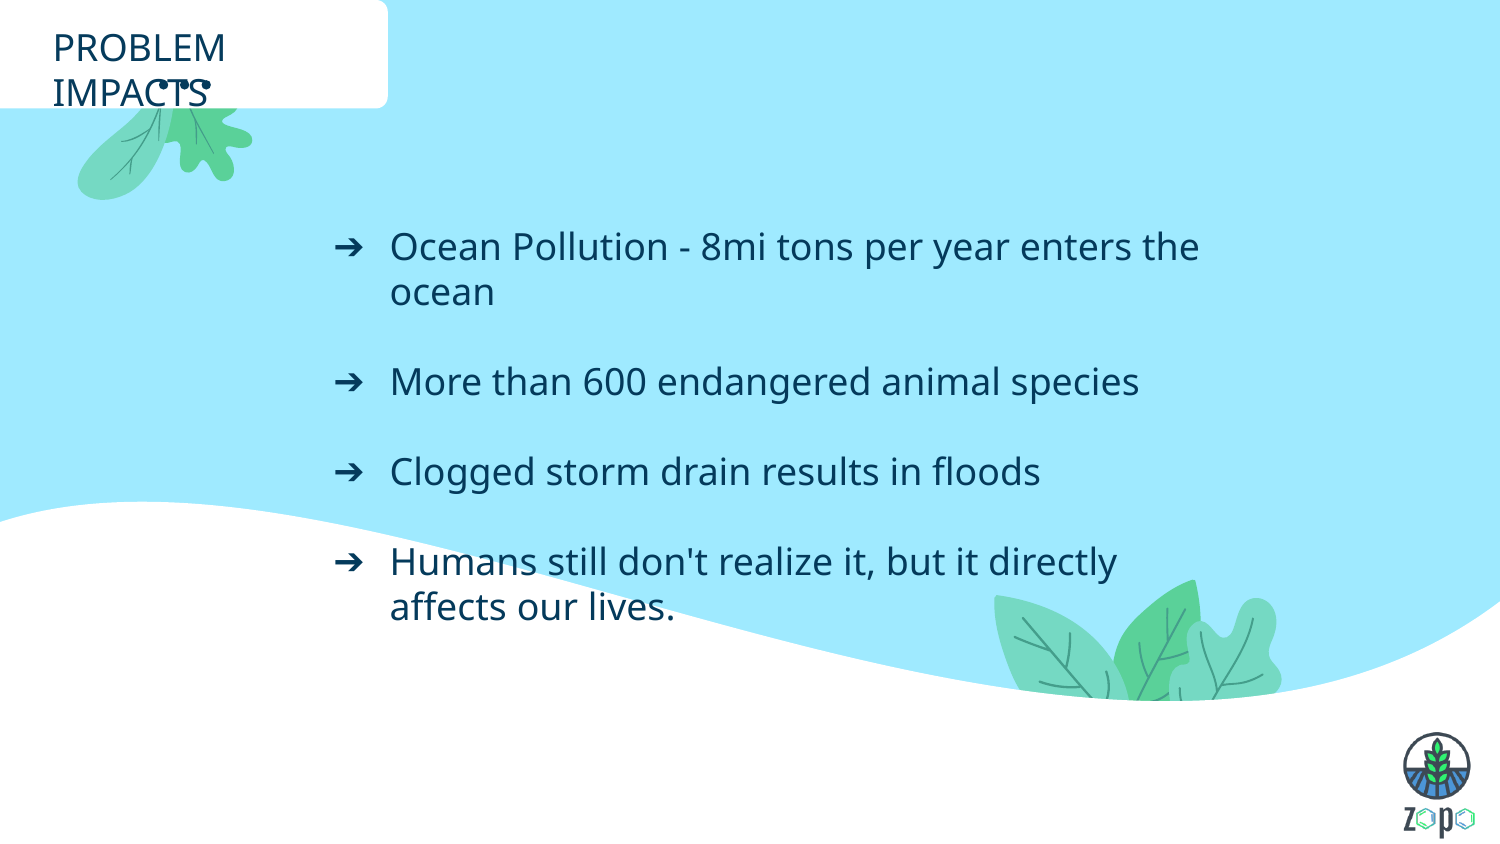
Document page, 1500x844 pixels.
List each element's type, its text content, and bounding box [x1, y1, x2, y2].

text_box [76, 34, 274, 201]
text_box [157, 79, 213, 90]
picture [1382, 725, 1500, 844]
title PROBLEM IMPACTS [37, 8, 342, 80]
text_box Ocean Pollution - 8mi tons per year enters the ocean More than 600 endangered animal species Clogged storm drain results in floods Humans still don't realize it, but it directly affects our lives. [299, 207, 1230, 636]
text_box [0, 0, 388, 109]
